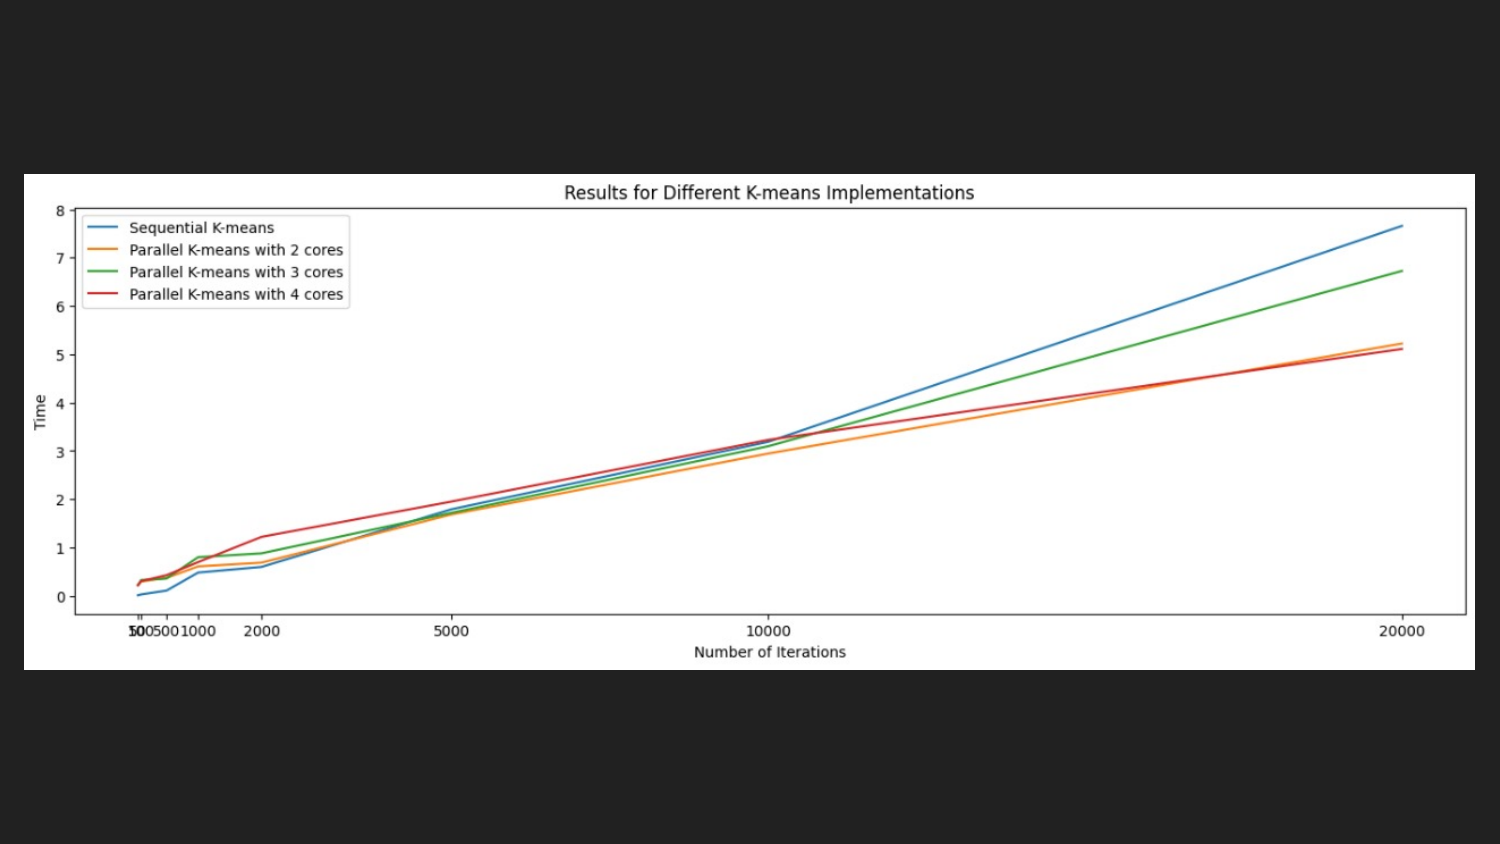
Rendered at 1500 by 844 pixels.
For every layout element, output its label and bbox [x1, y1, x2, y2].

picture [24, 174, 1476, 670]
